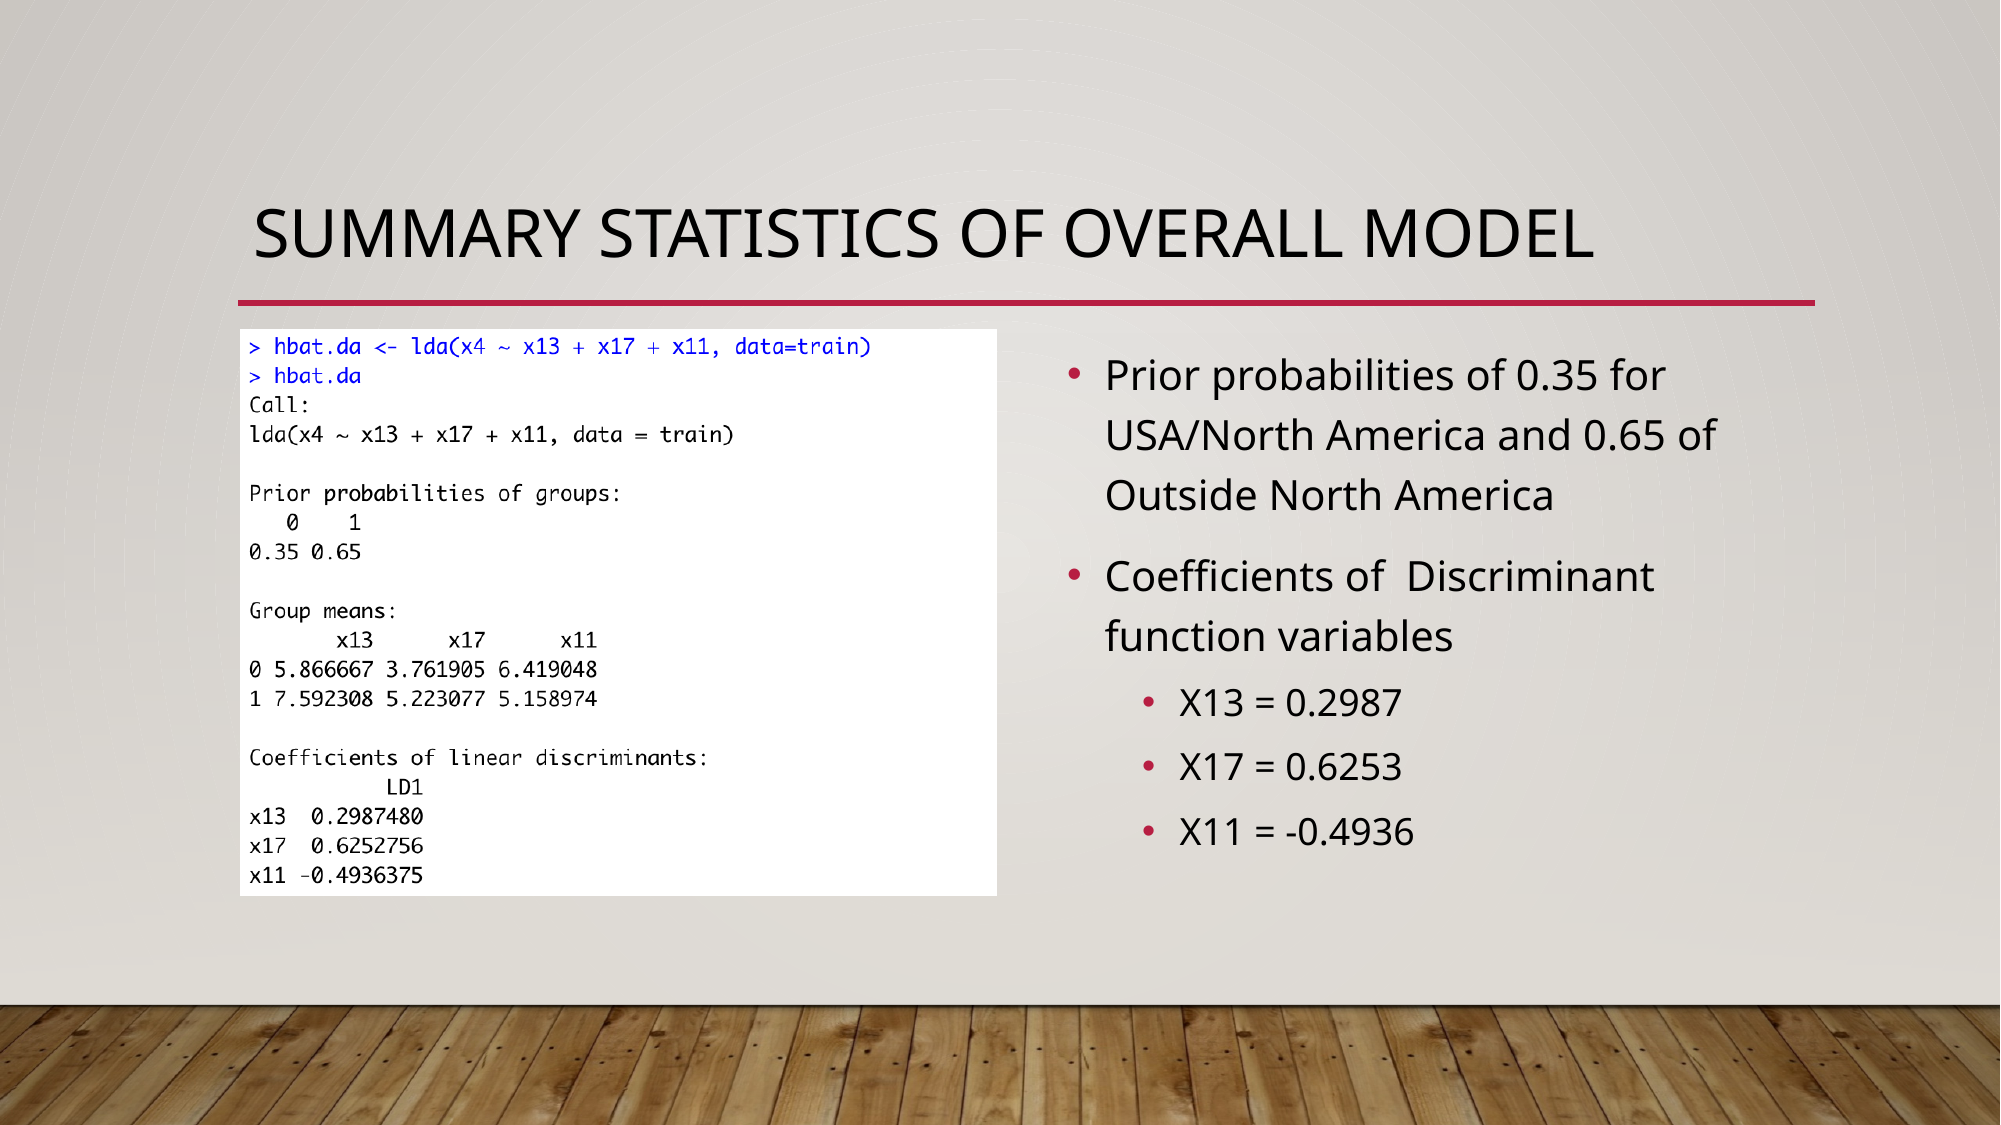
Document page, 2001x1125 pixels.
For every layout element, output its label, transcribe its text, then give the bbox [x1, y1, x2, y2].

list Prior probabilities of 0.35 for USA/North America and 0.65 of Outside North America Coefficients of Discriminant function variables X13 = 0.2987 X17 = 0.6253 X11 = -0.4936 [1052, 330, 1815, 896]
picture [0, 1005, 2000, 1125]
title Summary statistics of overall Model [238, 192, 1815, 367]
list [240, 329, 997, 896]
